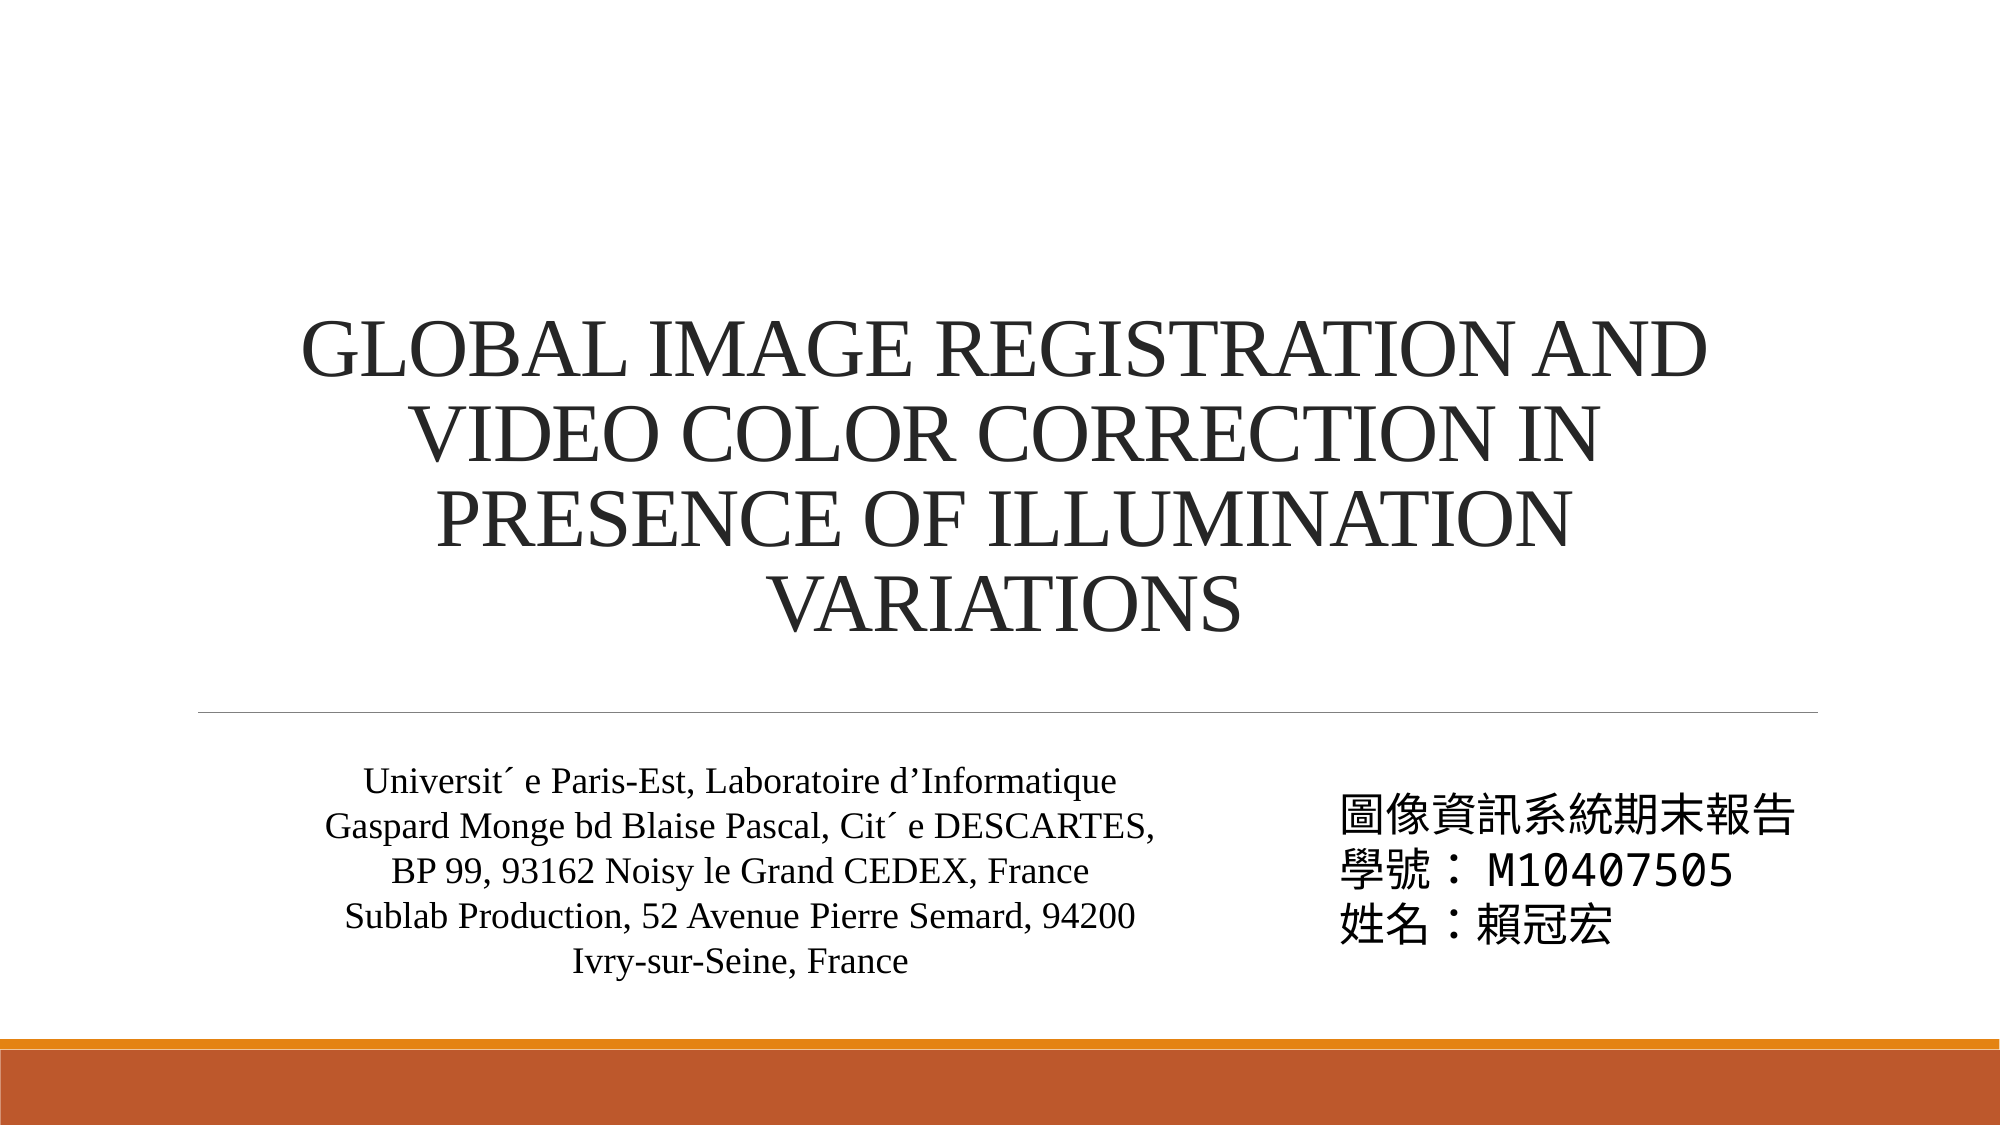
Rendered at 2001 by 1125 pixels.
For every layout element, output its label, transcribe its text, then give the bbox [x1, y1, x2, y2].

text_box 圖像資訊系統期末報告 學號：M10407505 姓名：賴冠宏 [1324, 778, 1830, 959]
text_box Universit´ e Paris-Est, Laboratoire d’Informatique Gaspard Monge bd Blaise Pascal, Cit´ e DESCARTES, BP 99, 93162 Noisy le Grand CEDEX, France Sublab Production, 52 Avenue Pierre Semard, 94200 Ivry-sur-Seine, France [296, 748, 1185, 988]
title GLOBAL IMAGE REGISTRATION AND VIDEO COLOR CORRECTION IN PRESENCE OF ILLUMINATION VARIATIONS [180, 70, 1830, 656]
